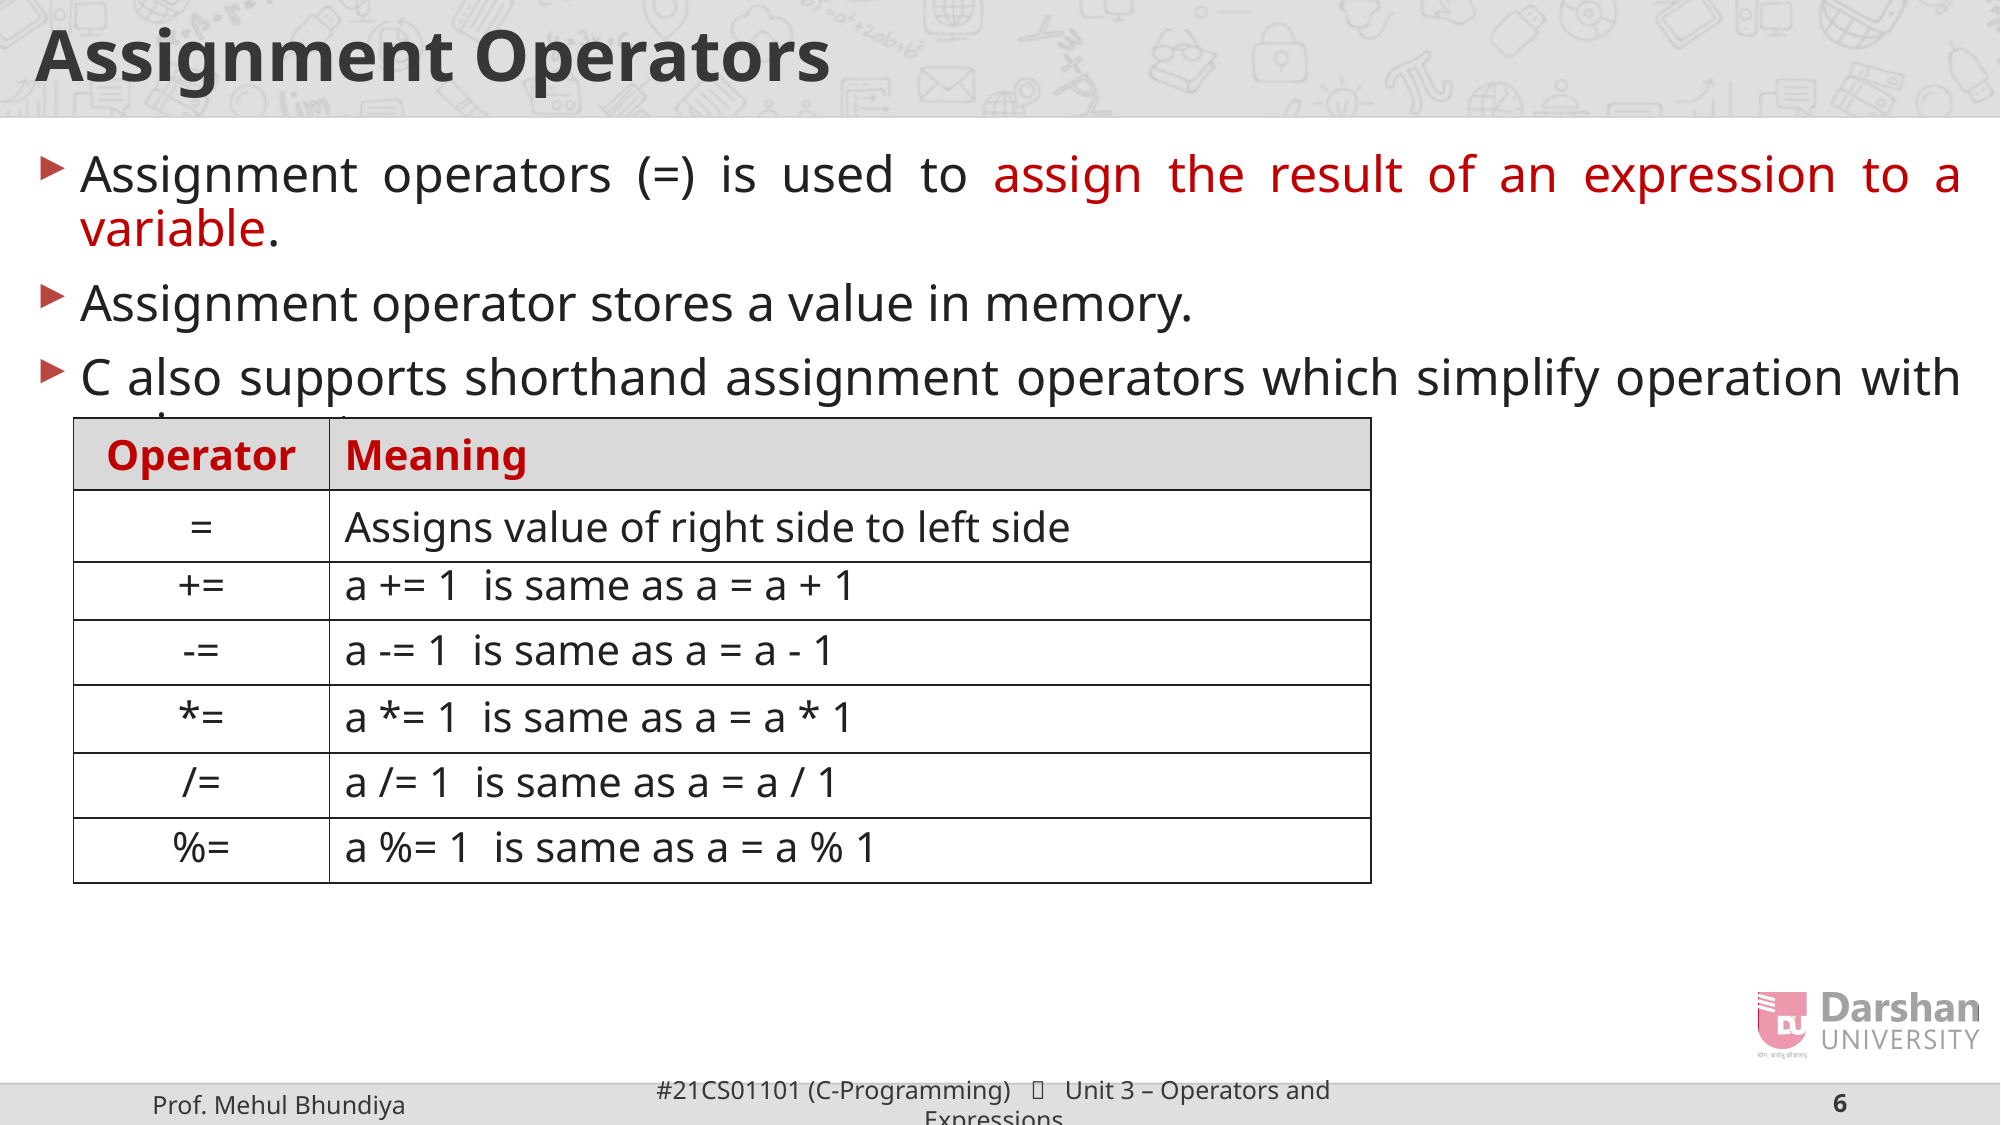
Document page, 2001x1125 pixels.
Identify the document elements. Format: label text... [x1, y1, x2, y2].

table_header Meaning [330, 419, 1370, 489]
table_header Operator [74, 419, 329, 489]
title Assignment Operators [0, 0, 2000, 117]
table_header a %= 1 is same as a = a % 1 [330, 811, 1370, 882]
table_header a += 1 is same as a = a + 1 [330, 548, 1370, 613]
table_cell = [74, 491, 329, 548]
list Assignment operators (=) is used to assign the result of an expression to a variable. Assignment operator stores a value in memory. C also supports shorthand assignment operators which simplify operation with assignment. [21, 141, 1979, 1059]
table_header /= [74, 746, 329, 811]
table_header a -= 1 is same as a = a - 1 [330, 613, 1370, 681]
table_header a *= 1 is same as a = a * 1 [330, 681, 1370, 746]
table_header a /= 1 is same as a = a / 1 [330, 746, 1370, 811]
table_cell Assigns value of right side to left side [330, 491, 1370, 548]
table_header *= [74, 681, 329, 746]
table_header -= [74, 613, 329, 681]
table_header %= [74, 811, 329, 882]
table_header += [74, 548, 329, 613]
